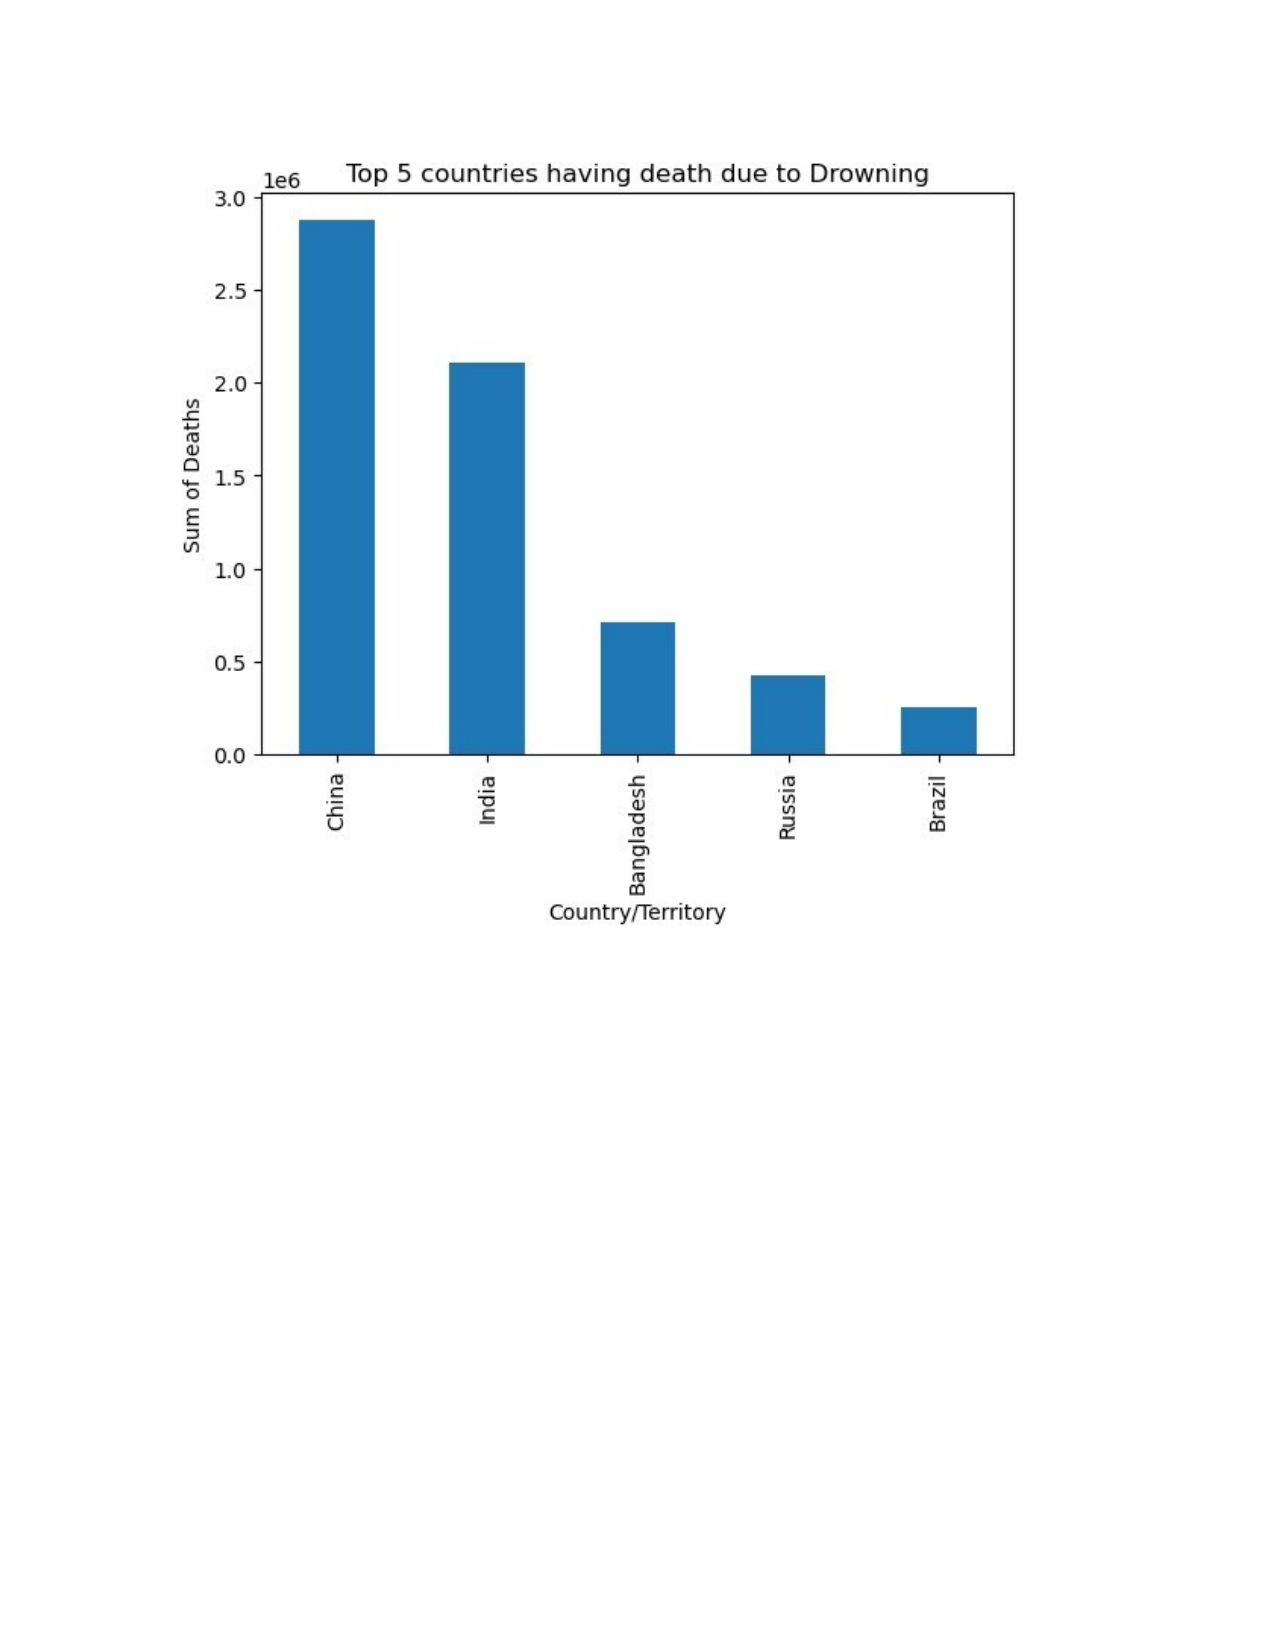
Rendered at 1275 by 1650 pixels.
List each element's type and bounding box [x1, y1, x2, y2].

text_box [181, 162, 1018, 926]
